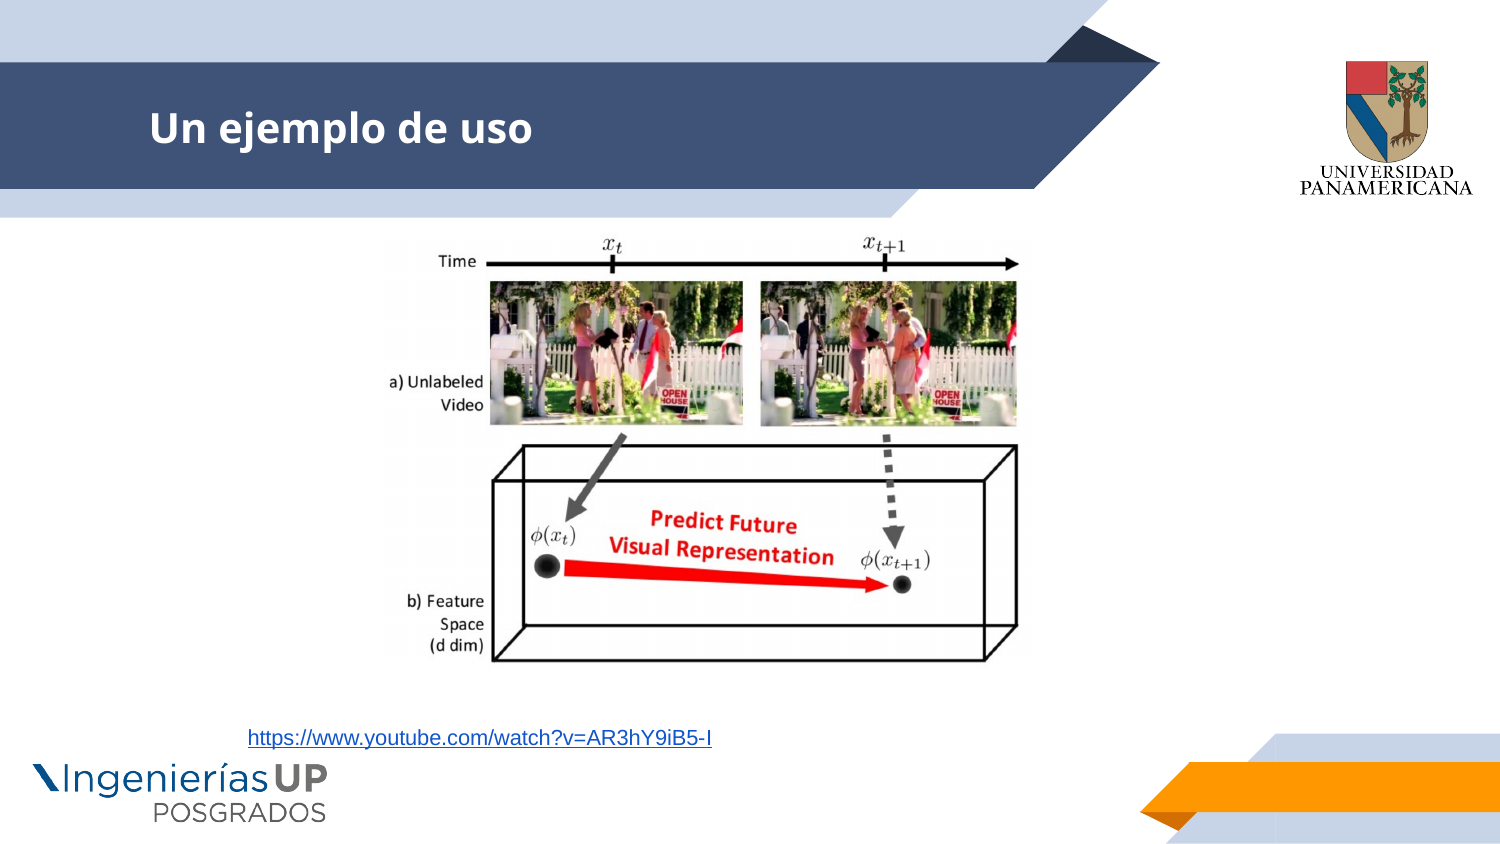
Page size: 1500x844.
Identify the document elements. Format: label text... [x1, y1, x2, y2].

title Un ejemplo de uso [133, 64, 1035, 190]
picture [377, 227, 1032, 669]
picture [1286, 44, 1490, 210]
text_box https://www.youtube.com/watch?v=AR3hY9iB5-I [232, 716, 796, 784]
picture [15, 737, 344, 844]
